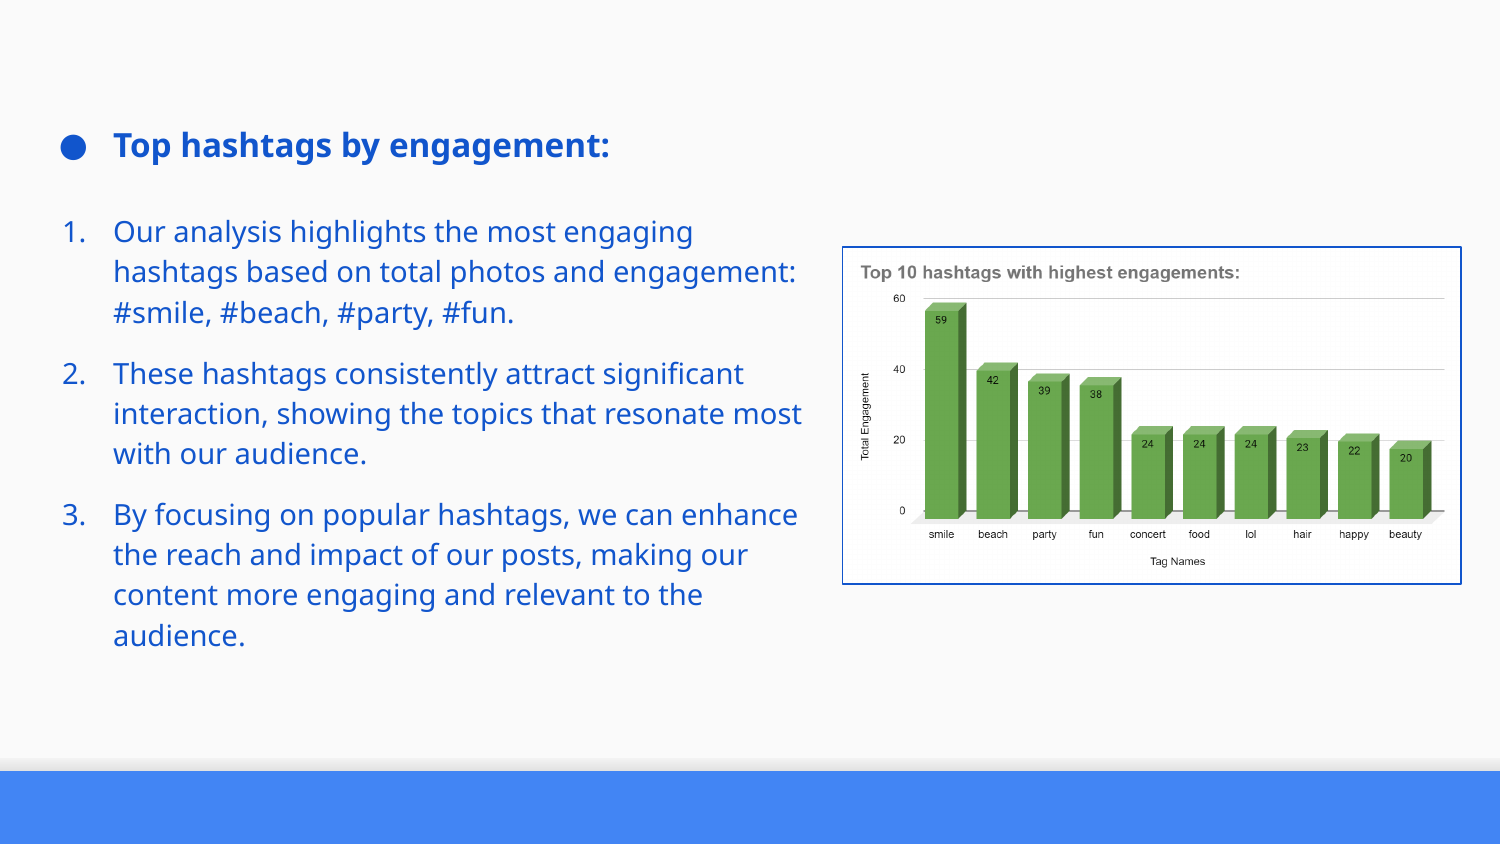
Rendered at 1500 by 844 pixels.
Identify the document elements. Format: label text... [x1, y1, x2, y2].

list Top hashtags by engagement: Our analysis highlights the most engaging hashtags based on total photos and engagement: #smile, #beach, #party, #fun. These hashtags consistently attract significant interaction, showing the topics that resonate most with our audience. By focusing on popular hashtags, we can enhance the reach and impact of our posts, making our content more engaging and relevant to the audience. [23, 98, 838, 733]
picture [843, 247, 1461, 584]
